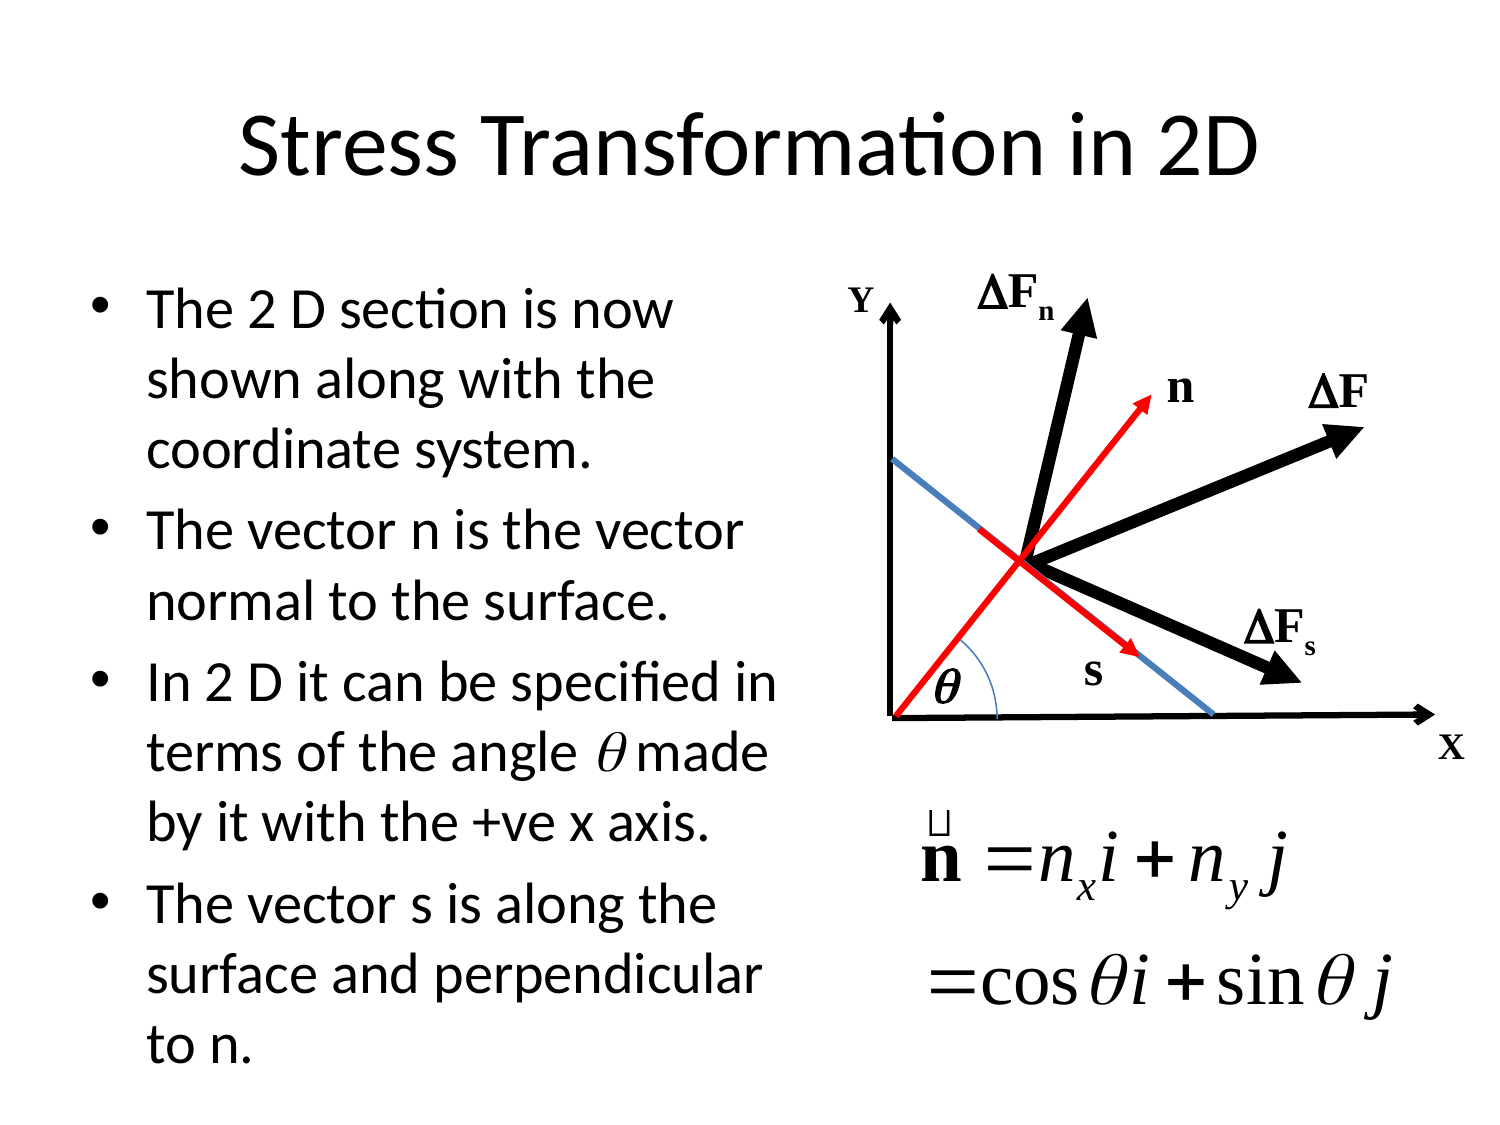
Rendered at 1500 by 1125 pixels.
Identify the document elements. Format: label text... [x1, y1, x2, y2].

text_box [911, 809, 1412, 1036]
title Stress Transformation in 2D [75, 45, 1425, 233]
list The 2 D section is now shown along with the coordinate system. The vector n is the vector normal to the surface. In 2 D it can be specified in terms of the angle q made by it with the +ve x axis. The vector s is along the surface and perpendicular to n. [75, 262, 833, 1071]
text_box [790, 250, 1483, 823]
